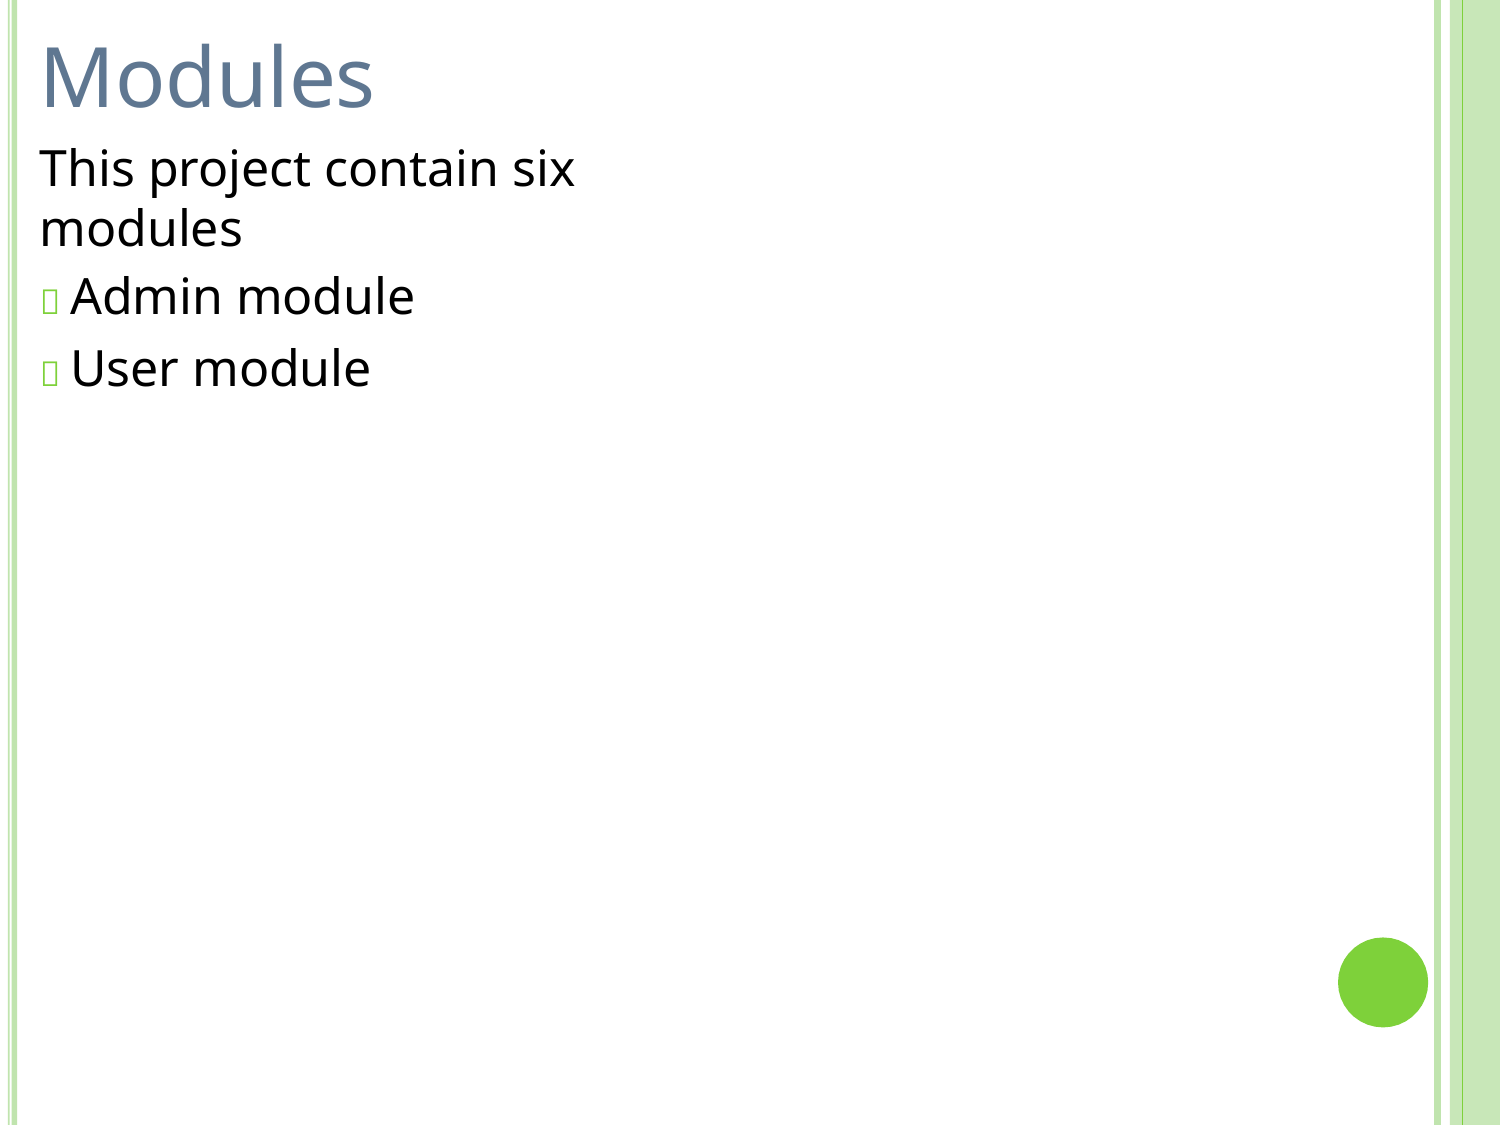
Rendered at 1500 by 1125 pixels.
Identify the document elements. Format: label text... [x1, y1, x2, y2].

text_box  Admin module  User module [37, 249, 426, 397]
title Modules This project contain six modules [37, 0, 787, 258]
